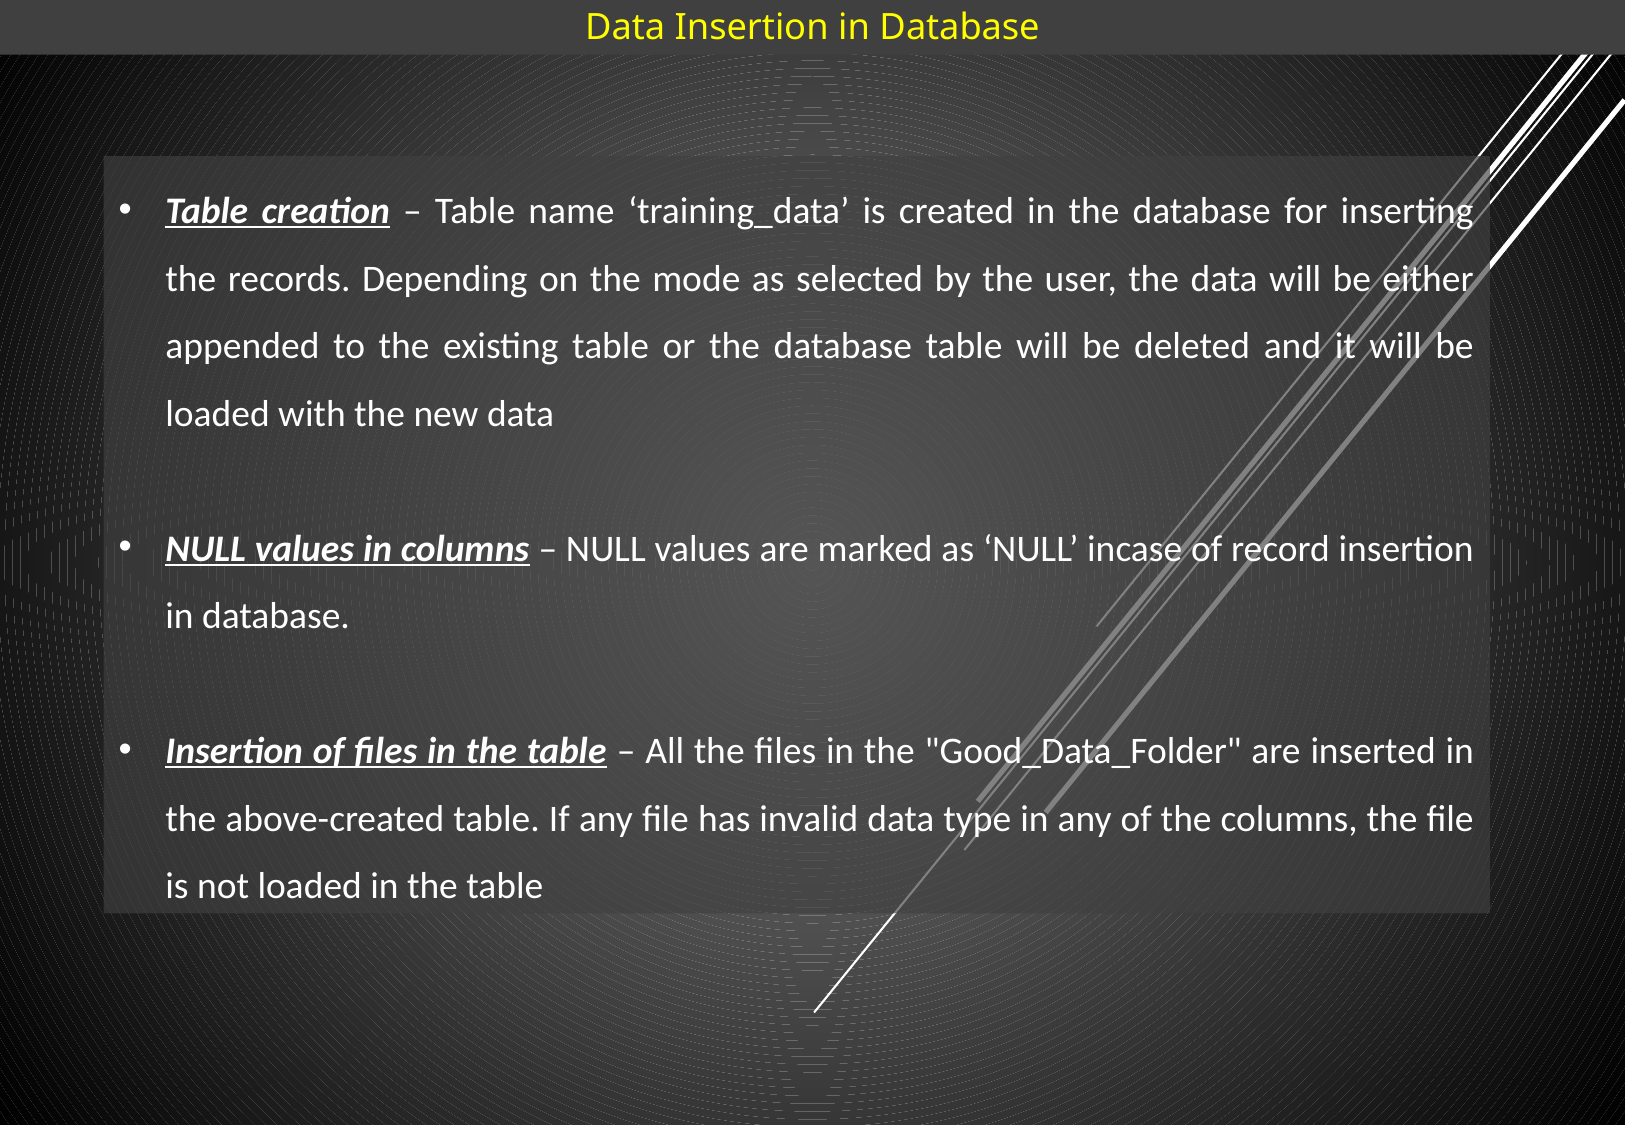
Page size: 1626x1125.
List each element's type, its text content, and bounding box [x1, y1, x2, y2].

subtitle Data Insertion in Database [0, 0, 1625, 55]
text_box Table creation – Table name ‘training_data’ is created in the database for inserting the records. Depending on the mode as selected by the user, the data will be either appended to the existing table or the database table will be deleted and it will be loaded with the new data NULL values in columns – NULL values are marked as ‘NULL’ incase of record insertion in database. Insertion of files in the table – All the files in the "Good_Data_Folder" are inserted in the above-created table. If any file has invalid data type in any of the columns, the file is not loaded in the table [103, 156, 1490, 914]
